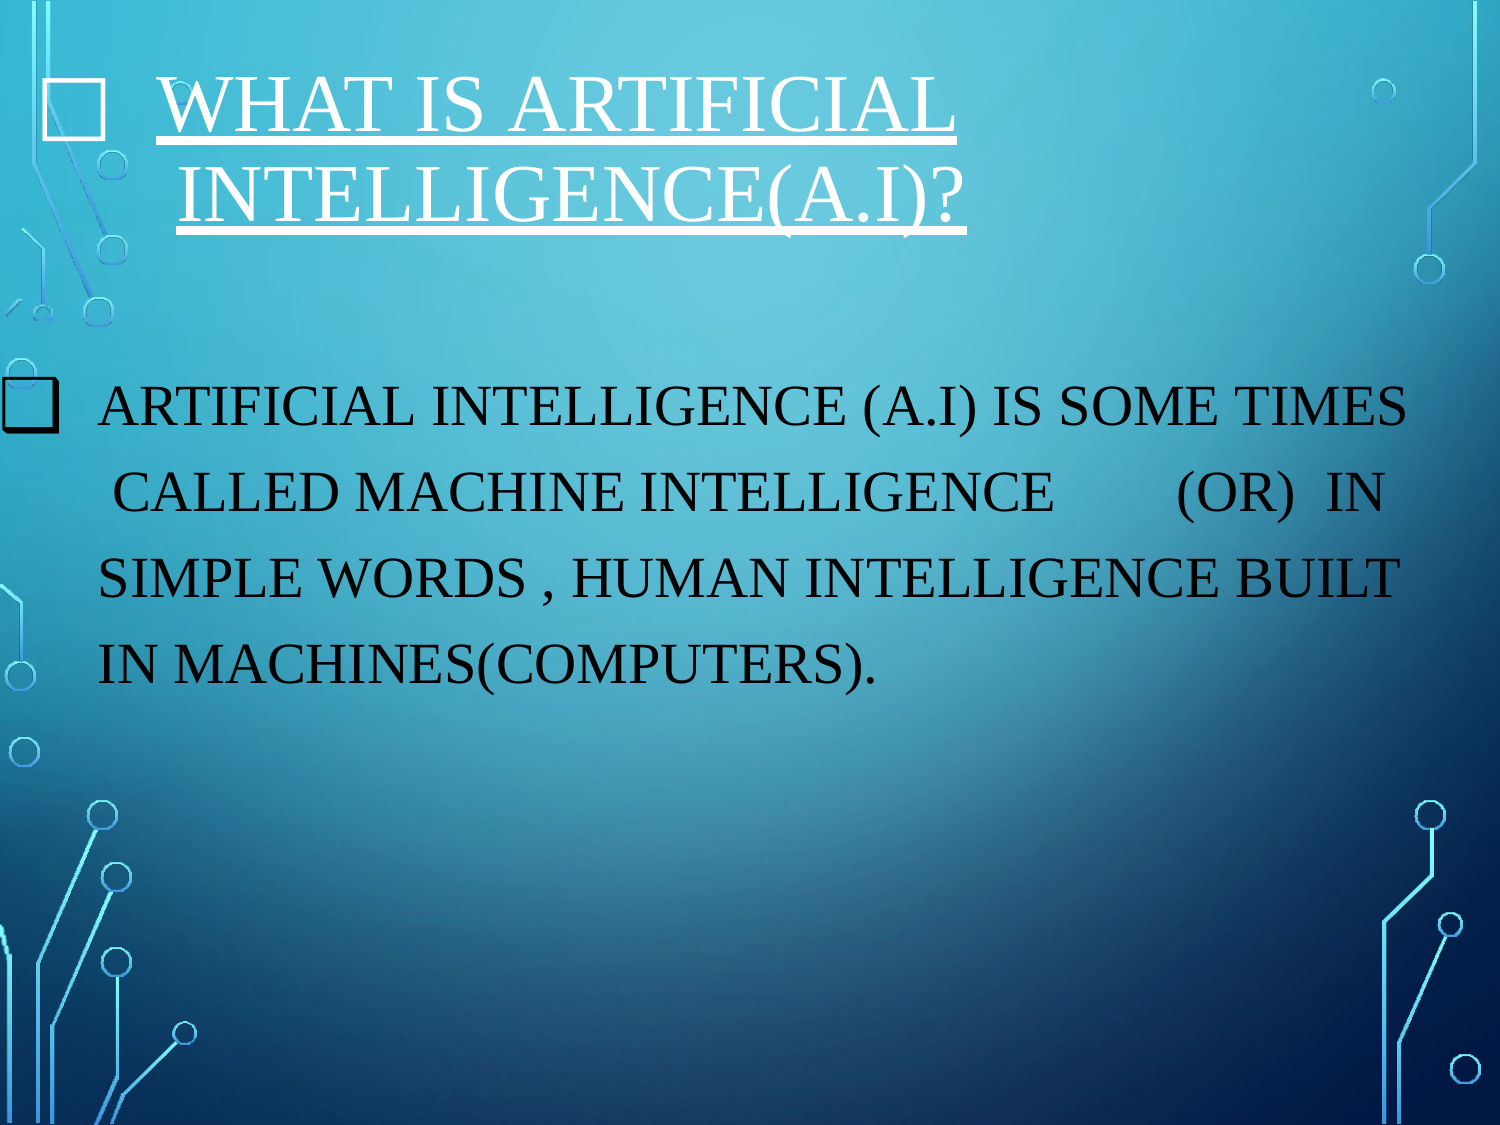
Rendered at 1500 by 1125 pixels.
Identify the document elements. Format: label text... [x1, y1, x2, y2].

title □ WHAT IS ARTIFICIAL INTELLIGENCE(A.I)? [33, 45, 978, 247]
picture [0, 0, 1500, 1125]
text_box ARTIFICIAL INTELLIGENCE (A.I) IS SOME TIMES CALLED MACHINE INTELLIGENCE (OR) IN SIMPLE WORDS , HUMAN INTELLIGENCE BUILT IN MACHINES(COMPUTERS). [0, 344, 1419, 696]
